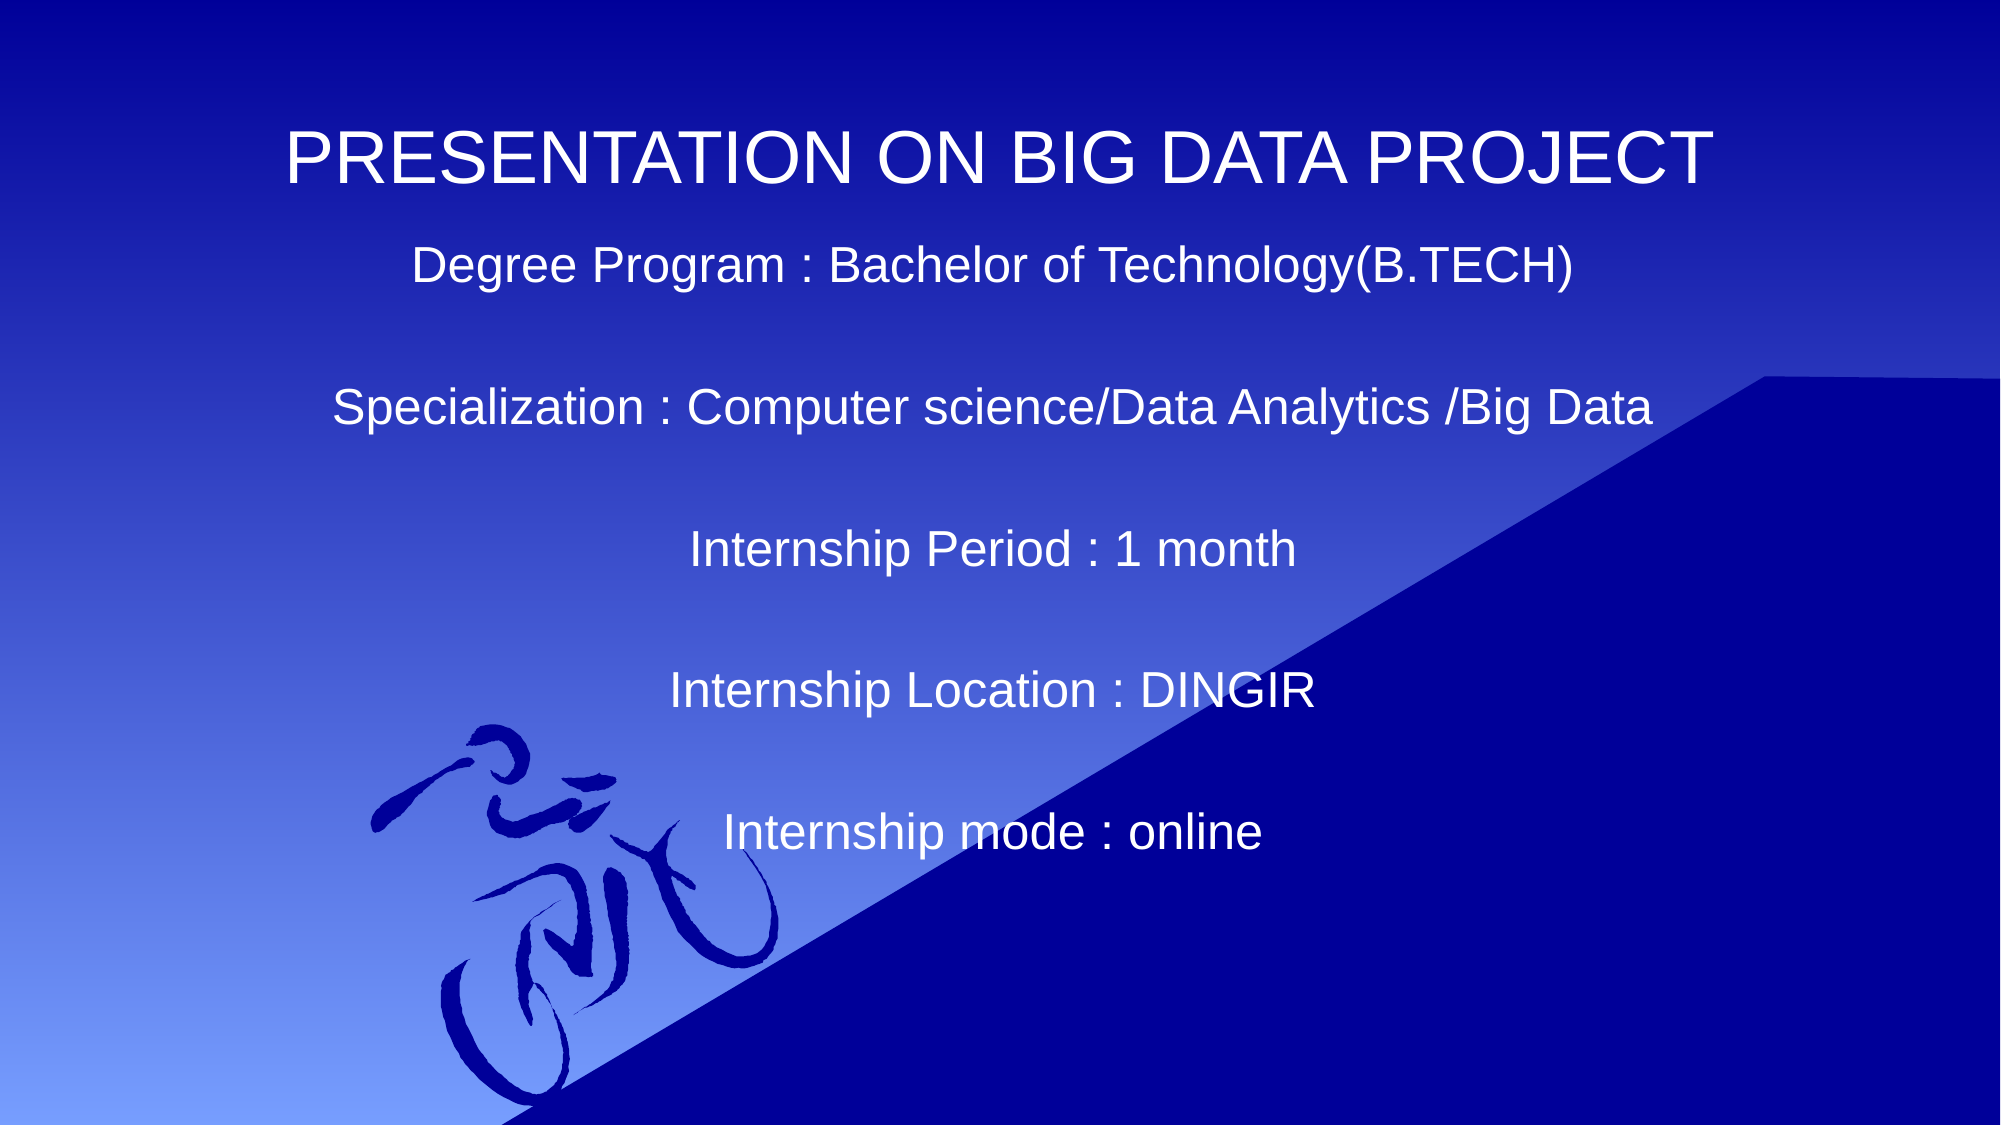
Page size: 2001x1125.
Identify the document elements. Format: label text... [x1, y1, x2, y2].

title PRESENTATION ON BIG DATA PROJECT [249, 52, 1751, 220]
subtitle Degree Program : Bachelor of Technology(B.TECH) Specialization : Computer science/Data Analytics /Big Data Internship Period : 1 month Internship Location : DINGIR Internship mode : online [236, 220, 1751, 872]
